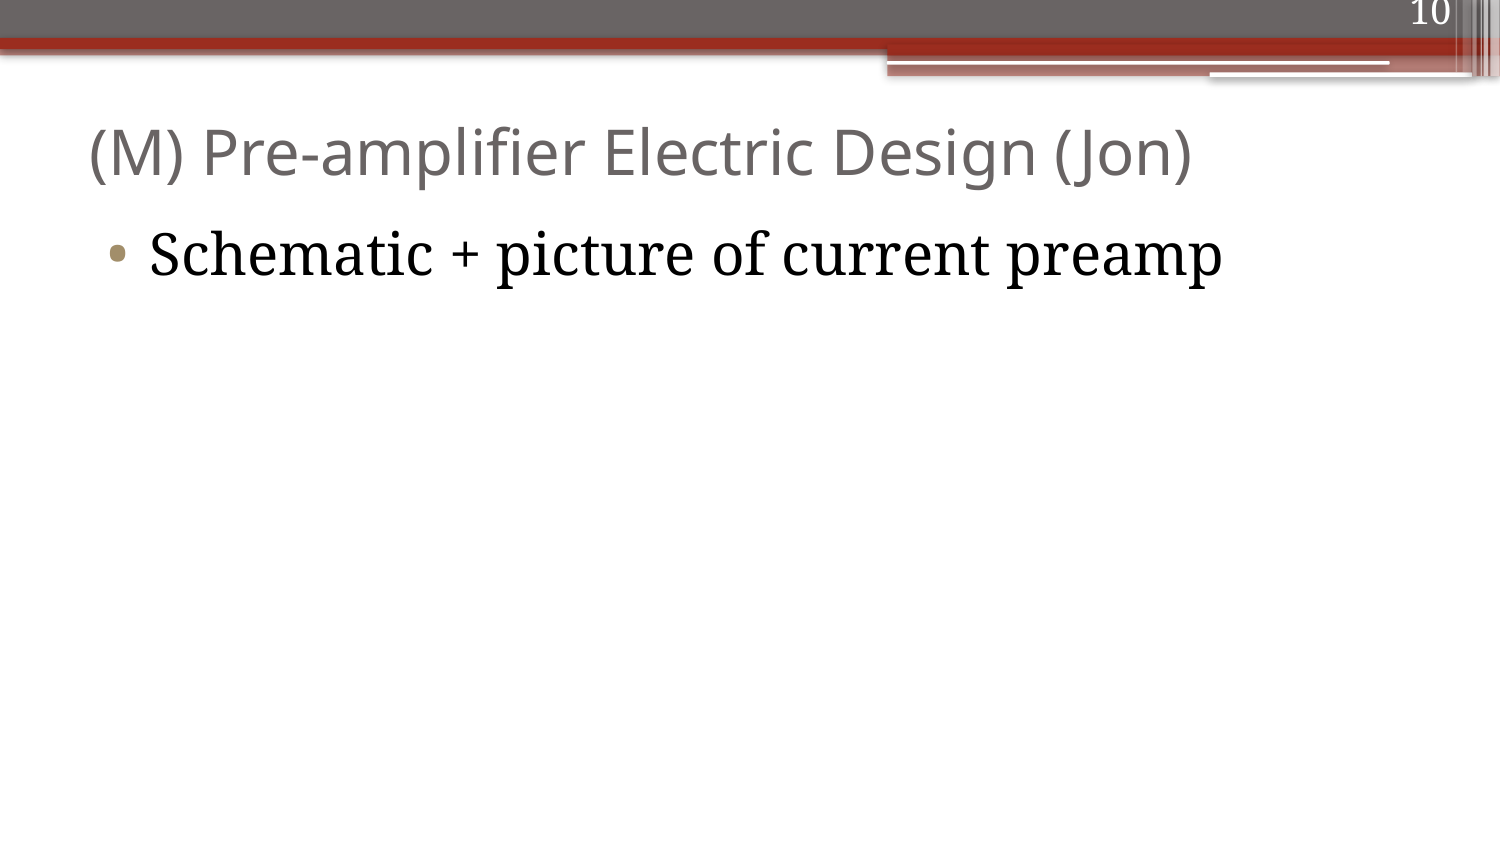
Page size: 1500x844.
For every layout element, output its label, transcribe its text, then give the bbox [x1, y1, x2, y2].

title (M) Pre-amplifier Electric Design (Jon) [75, 84, 1425, 209]
list Schematic + picture of current preamp [75, 209, 1425, 742]
slide_number 10 [1341, 0, 1466, 46]
